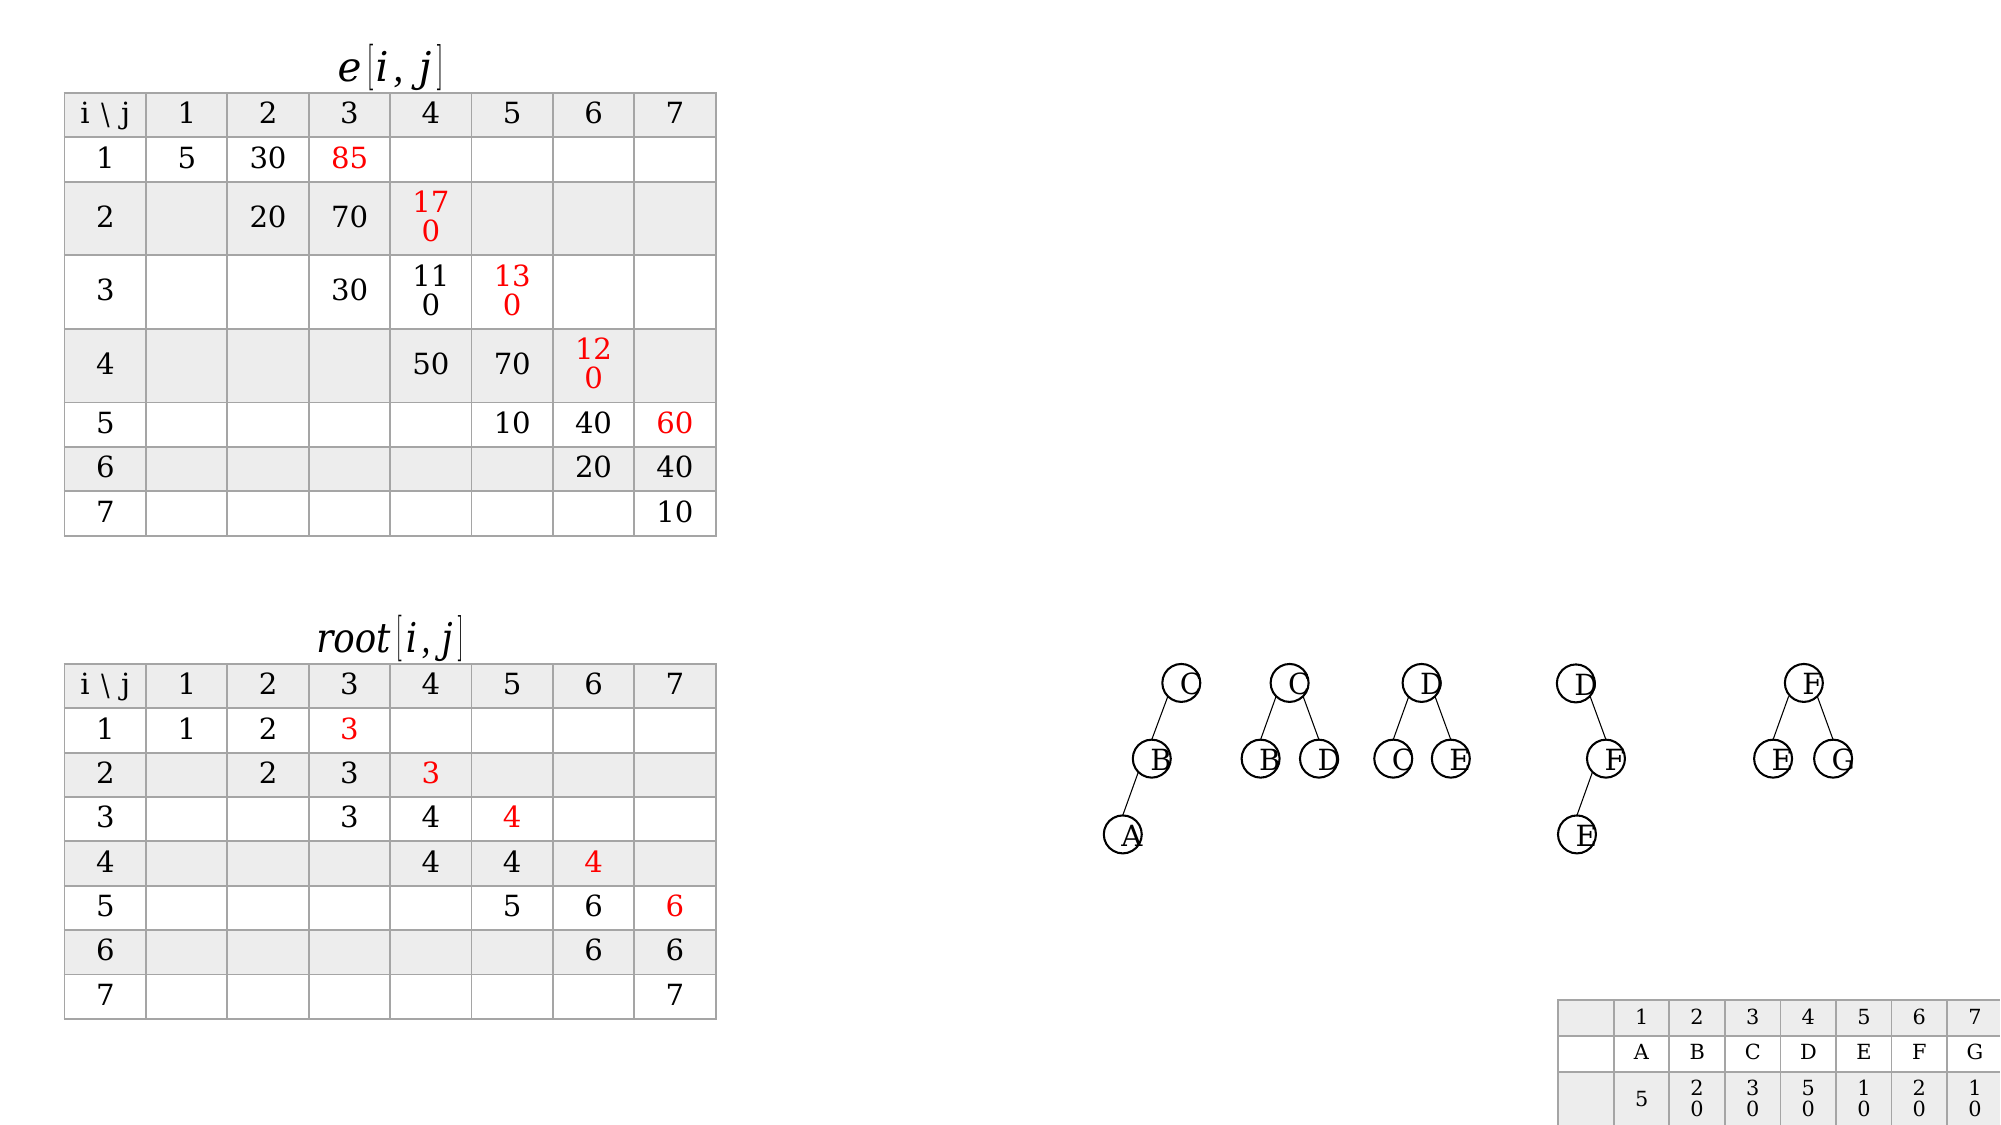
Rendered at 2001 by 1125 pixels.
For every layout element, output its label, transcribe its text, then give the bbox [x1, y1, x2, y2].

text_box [1817, 696, 1834, 740]
table_cell [310, 842, 389, 885]
text_box B [1131, 738, 1172, 779]
table_cell 2 [65, 183, 145, 254]
table_cell 5 [65, 887, 145, 929]
table_cell [147, 492, 226, 535]
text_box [1590, 696, 1606, 740]
table_cell 170 [391, 183, 471, 254]
table_cell [472, 138, 552, 181]
table_cell [228, 975, 308, 1018]
table_header 7 [635, 665, 715, 707]
text_box D [1298, 738, 1339, 779]
table_cell 1 [147, 709, 226, 752]
table_cell [391, 887, 471, 929]
table_header 2 [228, 665, 308, 707]
text_box E [1430, 738, 1471, 779]
table_cell [554, 709, 633, 752]
table_header 1 [147, 94, 226, 136]
table_cell [147, 330, 226, 402]
table_cell [635, 256, 715, 328]
text_box F [1585, 738, 1627, 779]
table_header 4 [391, 665, 471, 707]
table_cell 3 [65, 256, 145, 328]
table_cell [391, 138, 471, 181]
table_cell [554, 492, 633, 535]
table_cell [147, 798, 226, 840]
table_header 1 [147, 665, 226, 707]
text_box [1393, 696, 1409, 740]
table_header i \ j [65, 665, 145, 707]
table_cell [310, 931, 389, 974]
table_cell 6 [554, 931, 633, 974]
text_box D [1401, 662, 1442, 703]
table_cell [228, 448, 308, 490]
table_cell [391, 448, 471, 490]
table_cell [472, 975, 552, 1018]
table_cell [147, 842, 226, 885]
table_cell [147, 403, 226, 446]
table_cell 1 [65, 138, 145, 181]
table_cell [391, 403, 471, 446]
table_cell 3 [391, 754, 471, 796]
table_cell [635, 798, 715, 840]
table_cell [310, 448, 389, 490]
table_cell [228, 842, 308, 885]
table_cell 4 [472, 798, 552, 840]
table_header 2 [228, 94, 308, 136]
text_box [1434, 696, 1451, 740]
table_cell 40 [554, 403, 633, 446]
table_cell 10 [635, 492, 715, 535]
table_cell 85 [310, 138, 389, 181]
table_cell [635, 754, 715, 796]
table_cell [147, 256, 226, 328]
table_cell 60 [635, 403, 715, 446]
table_header 5 [472, 94, 552, 136]
table_cell [635, 138, 715, 181]
table_cell [147, 887, 226, 929]
table_cell [147, 931, 226, 974]
table_cell [228, 798, 308, 840]
table_cell [228, 256, 308, 328]
table_cell 20 [228, 183, 308, 254]
table_cell [228, 887, 308, 929]
table_cell [472, 448, 552, 490]
table_cell 6 [65, 448, 145, 490]
text_box C [1373, 738, 1414, 779]
table_cell [472, 709, 552, 752]
table_header 7 [635, 94, 715, 136]
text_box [1151, 696, 1168, 740]
table_cell [554, 183, 633, 254]
table_cell 6 [554, 887, 633, 929]
table_cell [472, 492, 552, 535]
table_cell 50 [391, 330, 471, 402]
table_cell [147, 183, 226, 254]
table_cell 6 [635, 931, 715, 974]
table_cell [635, 709, 715, 752]
table_cell [635, 842, 715, 885]
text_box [1260, 696, 1277, 740]
table_header 3 [310, 665, 389, 707]
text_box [1303, 696, 1319, 740]
table_cell [391, 975, 471, 1018]
table_cell 2 [228, 754, 308, 796]
table_cell 3 [310, 754, 389, 796]
table_cell [228, 492, 308, 535]
table_cell [391, 492, 471, 535]
table_cell 2 [228, 709, 308, 752]
table_cell [147, 975, 226, 1018]
table_cell 5 [147, 138, 226, 181]
table_header i \ j [65, 94, 145, 136]
table_cell 4 [391, 842, 471, 885]
table_cell 6 [635, 887, 715, 929]
text_box G [1813, 738, 1854, 779]
text_box B [1240, 738, 1281, 779]
table_cell [310, 975, 389, 1018]
text_box C [1269, 662, 1310, 703]
table_cell [391, 931, 471, 974]
table_cell 130 [472, 256, 552, 328]
table_cell [554, 975, 633, 1018]
table_header 4 [391, 94, 471, 136]
text_box F [1783, 662, 1824, 703]
table_cell [310, 403, 389, 446]
text_box E [1753, 738, 1794, 779]
table_cell 5 [65, 403, 145, 446]
table_cell 7 [65, 975, 145, 1018]
table_cell 30 [228, 138, 308, 181]
table_cell 1 [65, 709, 145, 752]
table_header 3 [310, 94, 389, 136]
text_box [1773, 696, 1789, 740]
table_cell [228, 403, 308, 446]
table_cell [228, 330, 308, 402]
table_cell [147, 754, 226, 796]
table_cell 10 [472, 403, 552, 446]
table_header 6 [554, 665, 633, 707]
table_cell 120 [554, 330, 633, 402]
table_cell [554, 754, 633, 796]
table_cell 3 [65, 798, 145, 840]
table_header 5 [472, 665, 552, 707]
table_cell 4 [472, 842, 552, 885]
table_cell [554, 256, 633, 328]
table_cell [472, 183, 552, 254]
text_box E [1556, 814, 1598, 855]
table_cell 4 [391, 798, 471, 840]
table_cell 30 [310, 256, 389, 328]
table_cell [635, 183, 715, 254]
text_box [1576, 771, 1593, 816]
table_header 6 [554, 94, 633, 136]
table_cell 20 [554, 448, 633, 490]
table_cell 70 [310, 183, 389, 254]
table_cell [472, 931, 552, 974]
table_cell [310, 492, 389, 535]
table_cell 7 [635, 975, 715, 1018]
table_cell [147, 448, 226, 490]
table_cell 5 [472, 887, 552, 929]
table_cell 110 [391, 256, 471, 328]
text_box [1122, 771, 1139, 816]
table_cell [310, 887, 389, 929]
table_cell [635, 330, 715, 402]
table_cell 3 [310, 798, 389, 840]
table_cell [472, 754, 552, 796]
table_cell 40 [635, 448, 715, 490]
text_box C [1161, 662, 1202, 703]
table_cell 6 [65, 931, 145, 974]
table_cell 4 [65, 842, 145, 885]
table_cell 7 [65, 492, 145, 535]
table_cell [228, 931, 308, 974]
table_cell [391, 709, 471, 752]
table_cell [554, 138, 633, 181]
table_cell 3 [310, 709, 389, 752]
text_box D [1555, 663, 1596, 704]
table_cell 70 [472, 330, 552, 402]
table_cell 2 [65, 754, 145, 796]
table_cell 4 [65, 330, 145, 402]
text_box A [1102, 814, 1143, 855]
table_cell 4 [554, 842, 633, 885]
table_cell [554, 798, 633, 840]
table_cell [310, 330, 389, 402]
